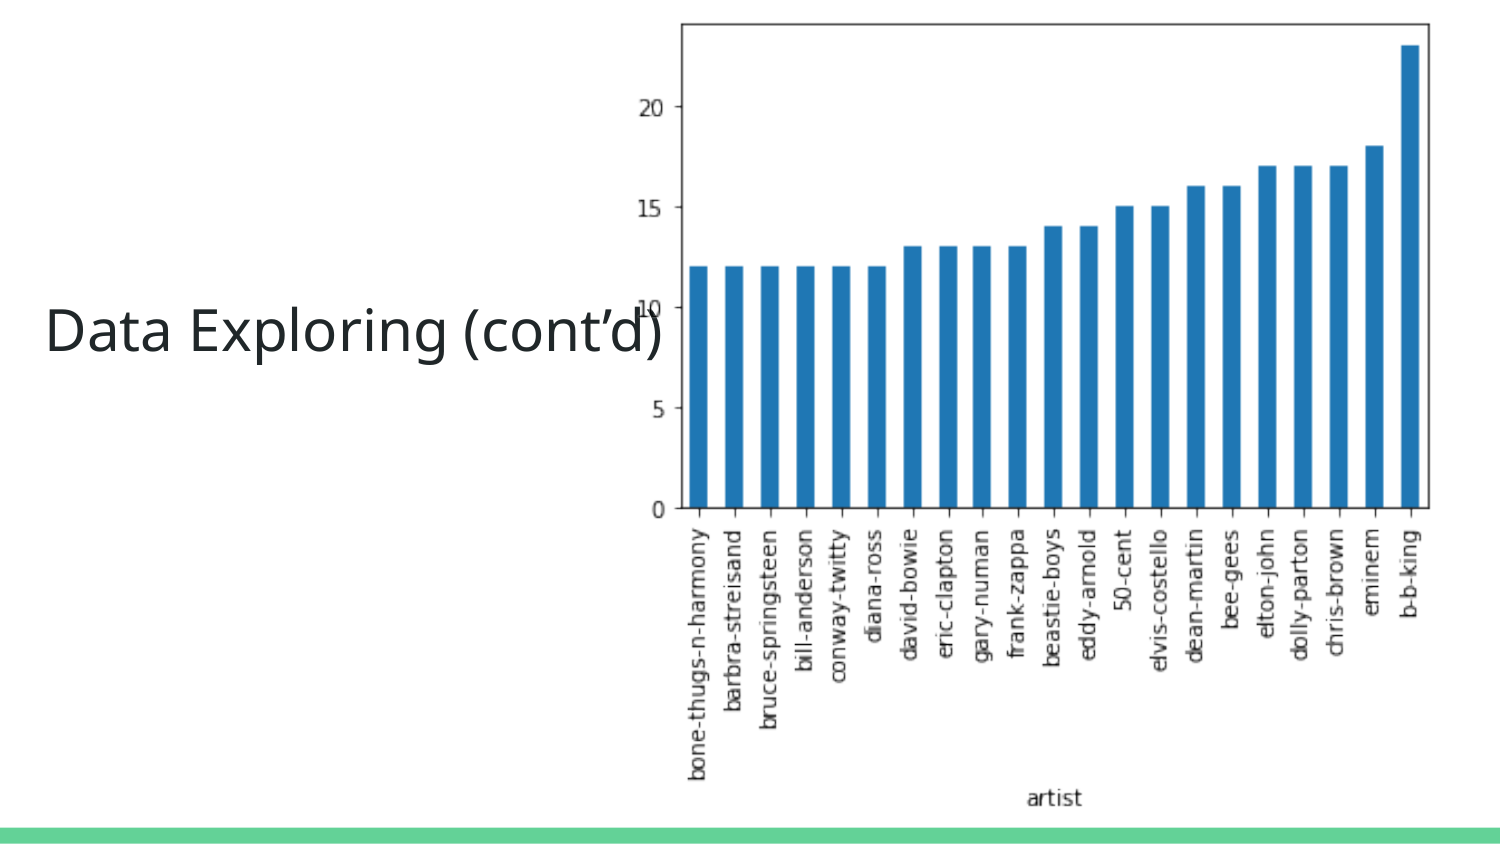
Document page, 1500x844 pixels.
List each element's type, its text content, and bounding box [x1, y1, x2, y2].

picture [621, 7, 1443, 827]
title Data Exploring (cont’d) [29, 278, 616, 373]
